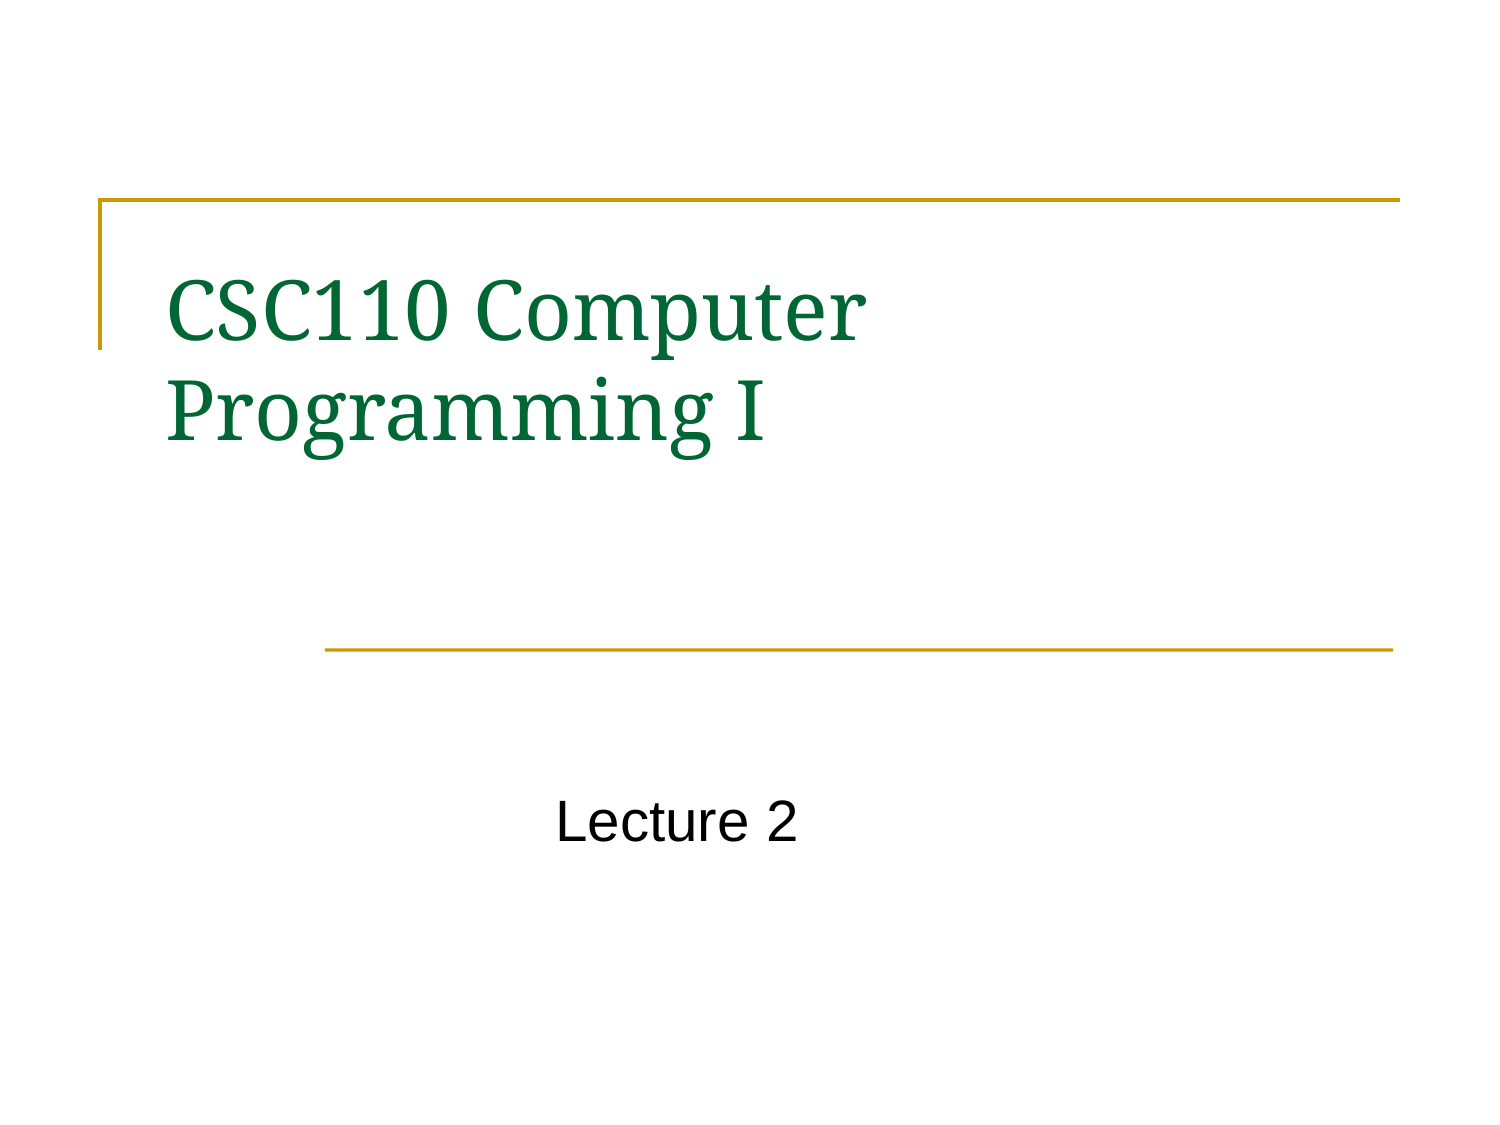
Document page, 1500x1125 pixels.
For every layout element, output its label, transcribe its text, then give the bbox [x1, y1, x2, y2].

subtitle Lecture 2 [539, 693, 1160, 883]
title CSC110 Computer Programming I [149, 249, 1401, 538]
